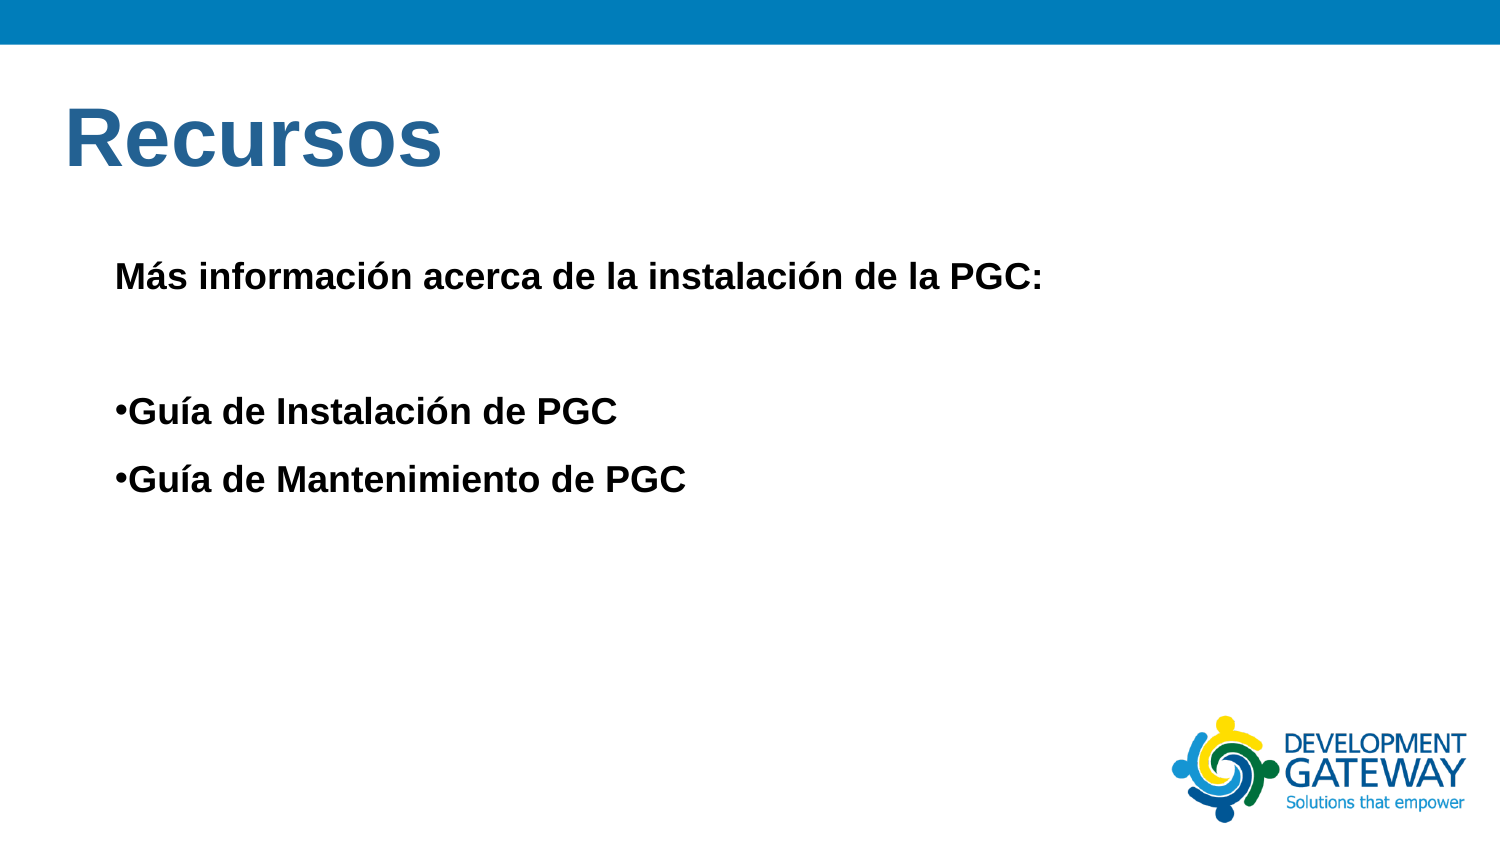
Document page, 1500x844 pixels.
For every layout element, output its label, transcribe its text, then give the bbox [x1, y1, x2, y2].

picture [1148, 684, 1500, 844]
text_box [74, 197, 1425, 687]
text_box [62, 209, 1413, 723]
text_box Más información acerca de la instalación de la PGC: Guía de Instalación de PGC Guía de Mantenimiento de PGC [99, 222, 1450, 712]
text_box Recursos [49, 71, 1400, 194]
